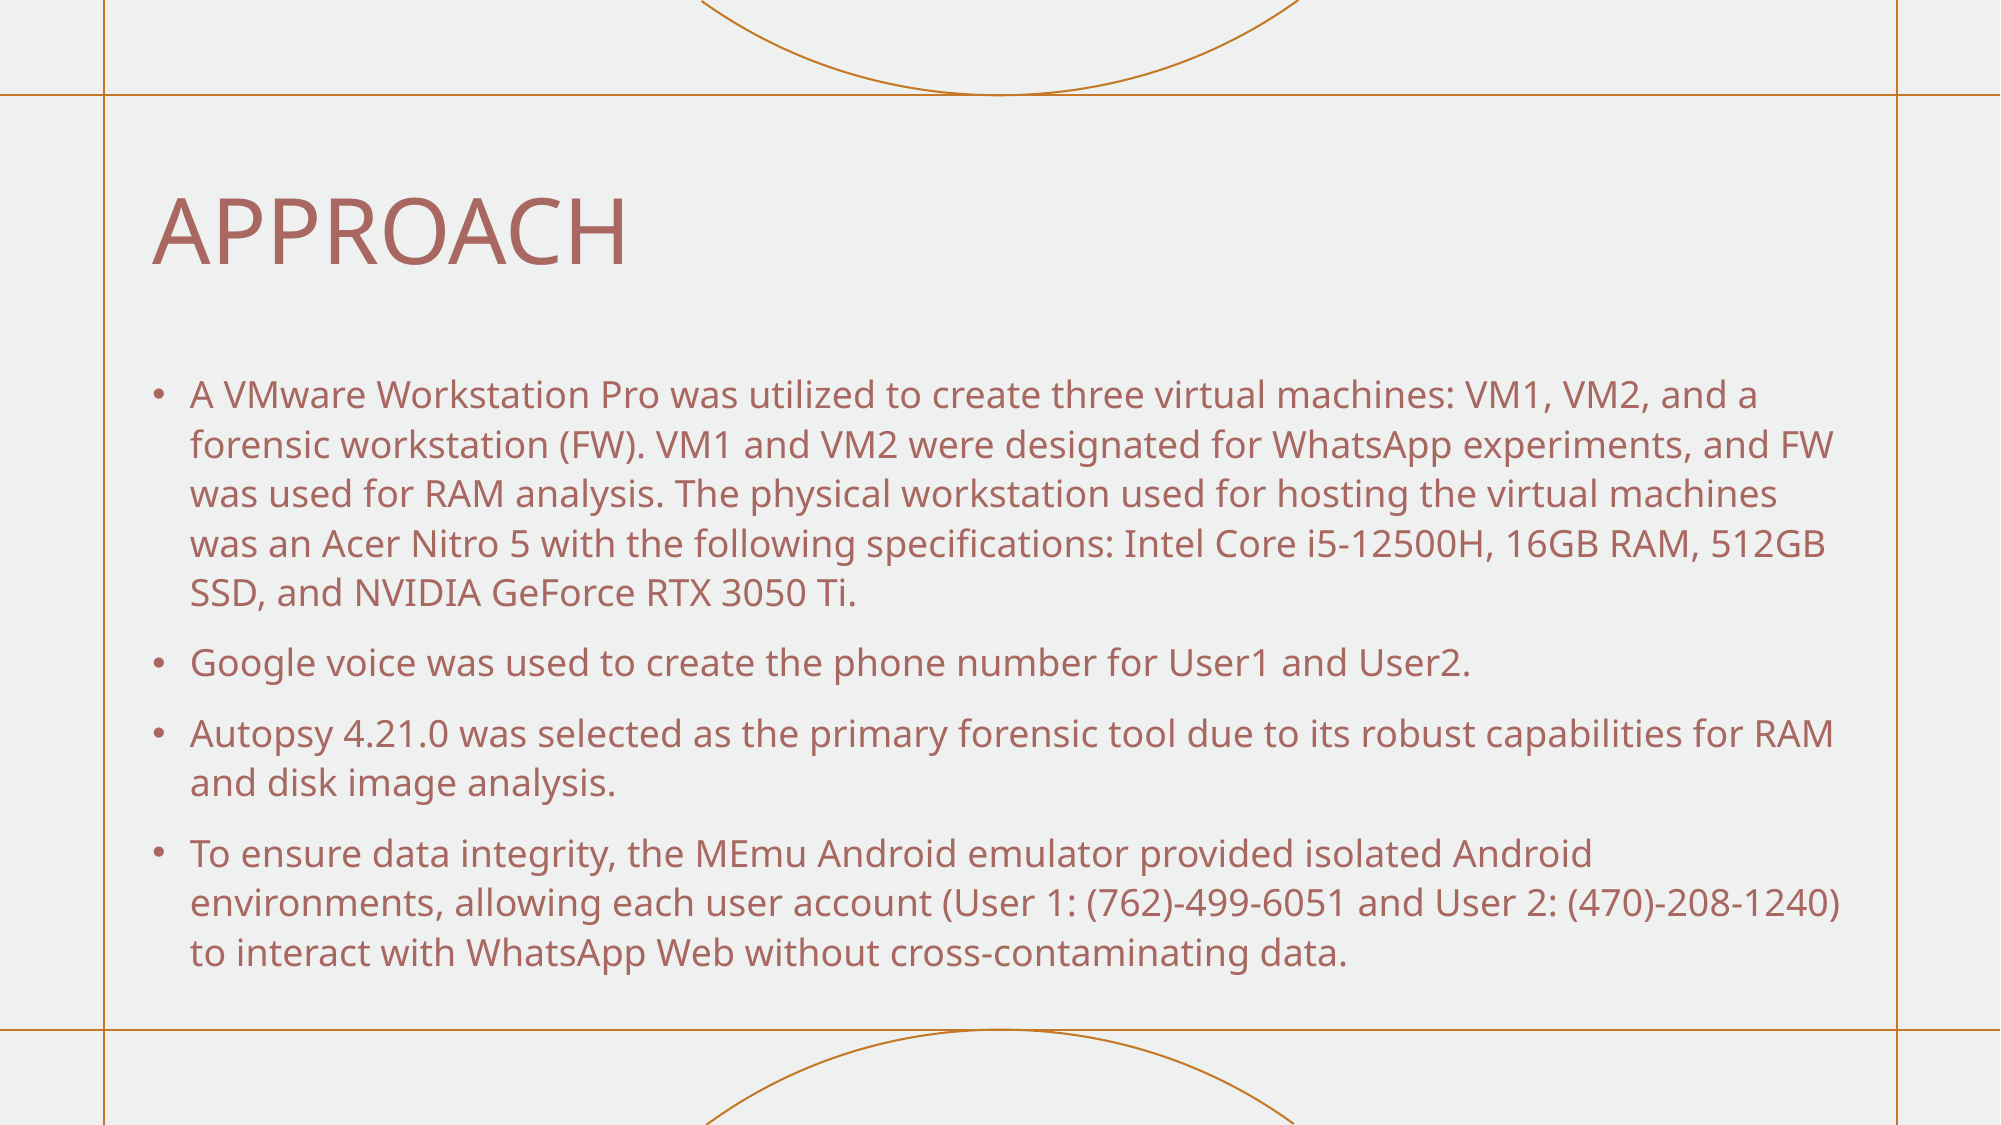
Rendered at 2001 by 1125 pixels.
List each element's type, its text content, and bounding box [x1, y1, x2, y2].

list A VMware Workstation Pro was utilized to create three virtual machines: VM1, VM2, and a forensic workstation (FW). VM1 and VM2 were designated for WhatsApp experiments, and FW was used for RAM analysis. The physical workstation used for hosting the virtual machines was an Acer Nitro 5 with the following specifications: Intel Core i5-12500H, 16GB RAM, 512GB SSD, and NVIDIA GeForce RTX 3050 Ti. Google voice was used to create the phone number for User1 and User2. Autopsy 4.21.0 was selected as the primary forensic tool due to its robust capabilities for RAM and disk image analysis. To ensure data integrity, the MEmu Android emulator provided isolated Android environments, allowing each user account (User 1: (762)-499-6051 and User 2: (470)-208-1240) to interact with WhatsApp Web without cross-contaminating data. [137, 359, 1863, 987]
title APPROACH [137, 119, 1863, 337]
